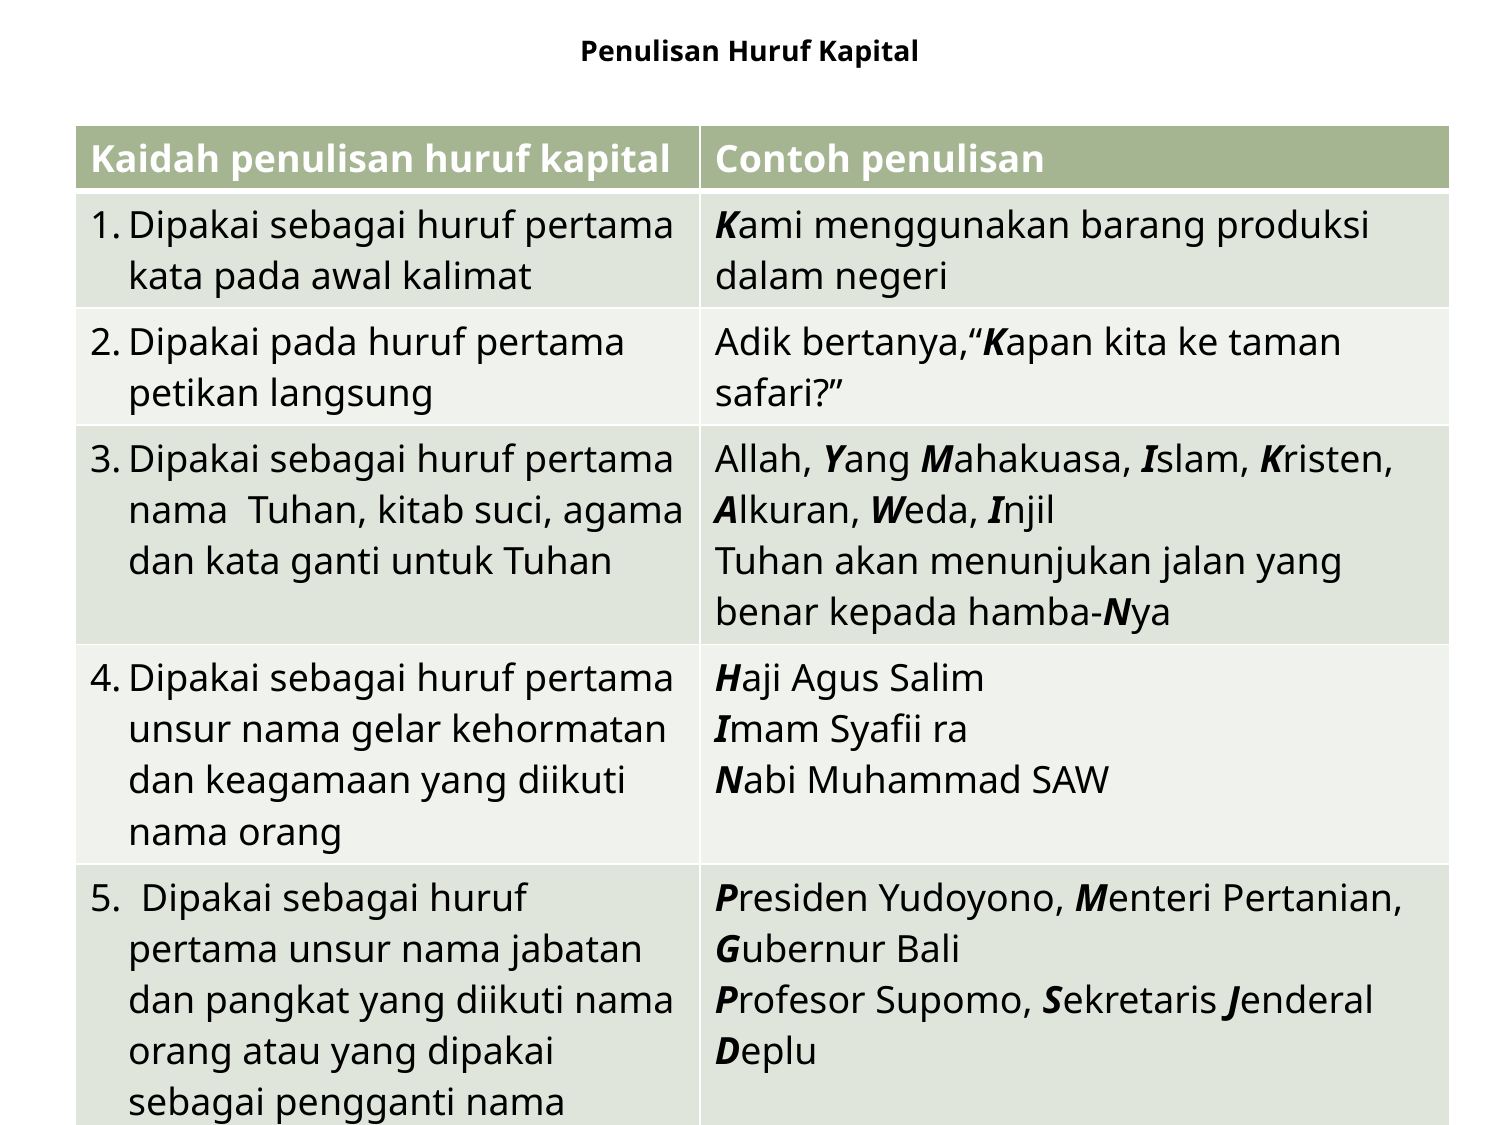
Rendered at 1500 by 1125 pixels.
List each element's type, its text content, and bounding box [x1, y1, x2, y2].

title Penulisan Huruf Kapital [75, 24, 1425, 75]
table_cell 5. Dipakai sebagai huruf pertama unsur nama jabatan dan pangkat yang diikuti nama orang atau yang dipakai sebagai pengganti nama orang, intansi atau tempat [76, 865, 699, 1125]
table_cell Dipakai sebagai huruf pertama nama Tuhan, kitab suci, agama dan kata ganti untuk Tuhan [76, 426, 699, 644]
table_header Kaidah penulisan huruf kapital [76, 126, 699, 188]
table_cell Dipakai sebagai huruf pertama kata pada awal kalimat [76, 194, 699, 307]
table_cell Dipakai pada huruf pertama petikan langsung [76, 309, 699, 424]
table_cell Haji Agus Salim Imam Syafii ra Nabi Muhammad SAW [701, 645, 1449, 863]
table_cell Adik bertanya,“Kapan kita ke taman safari?” [701, 309, 1449, 424]
table_cell Presiden Yudoyono, Menteri Pertanian, Gubernur Bali Profesor Supomo, Sekretaris Jenderal Deplu [701, 865, 1449, 1125]
table_cell Allah, Yang Mahakuasa, Islam, Kristen, Alkuran, Weda, Injil Tuhan akan menunjukan jalan yang benar kepada hamba-Nya [701, 426, 1449, 644]
table_cell Kami menggunakan barang produksi dalam negeri [701, 194, 1449, 307]
table_header Contoh penulisan [701, 126, 1449, 188]
table_cell Dipakai sebagai huruf pertama unsur nama gelar kehormatan dan keagamaan yang diikuti nama orang [76, 645, 699, 863]
